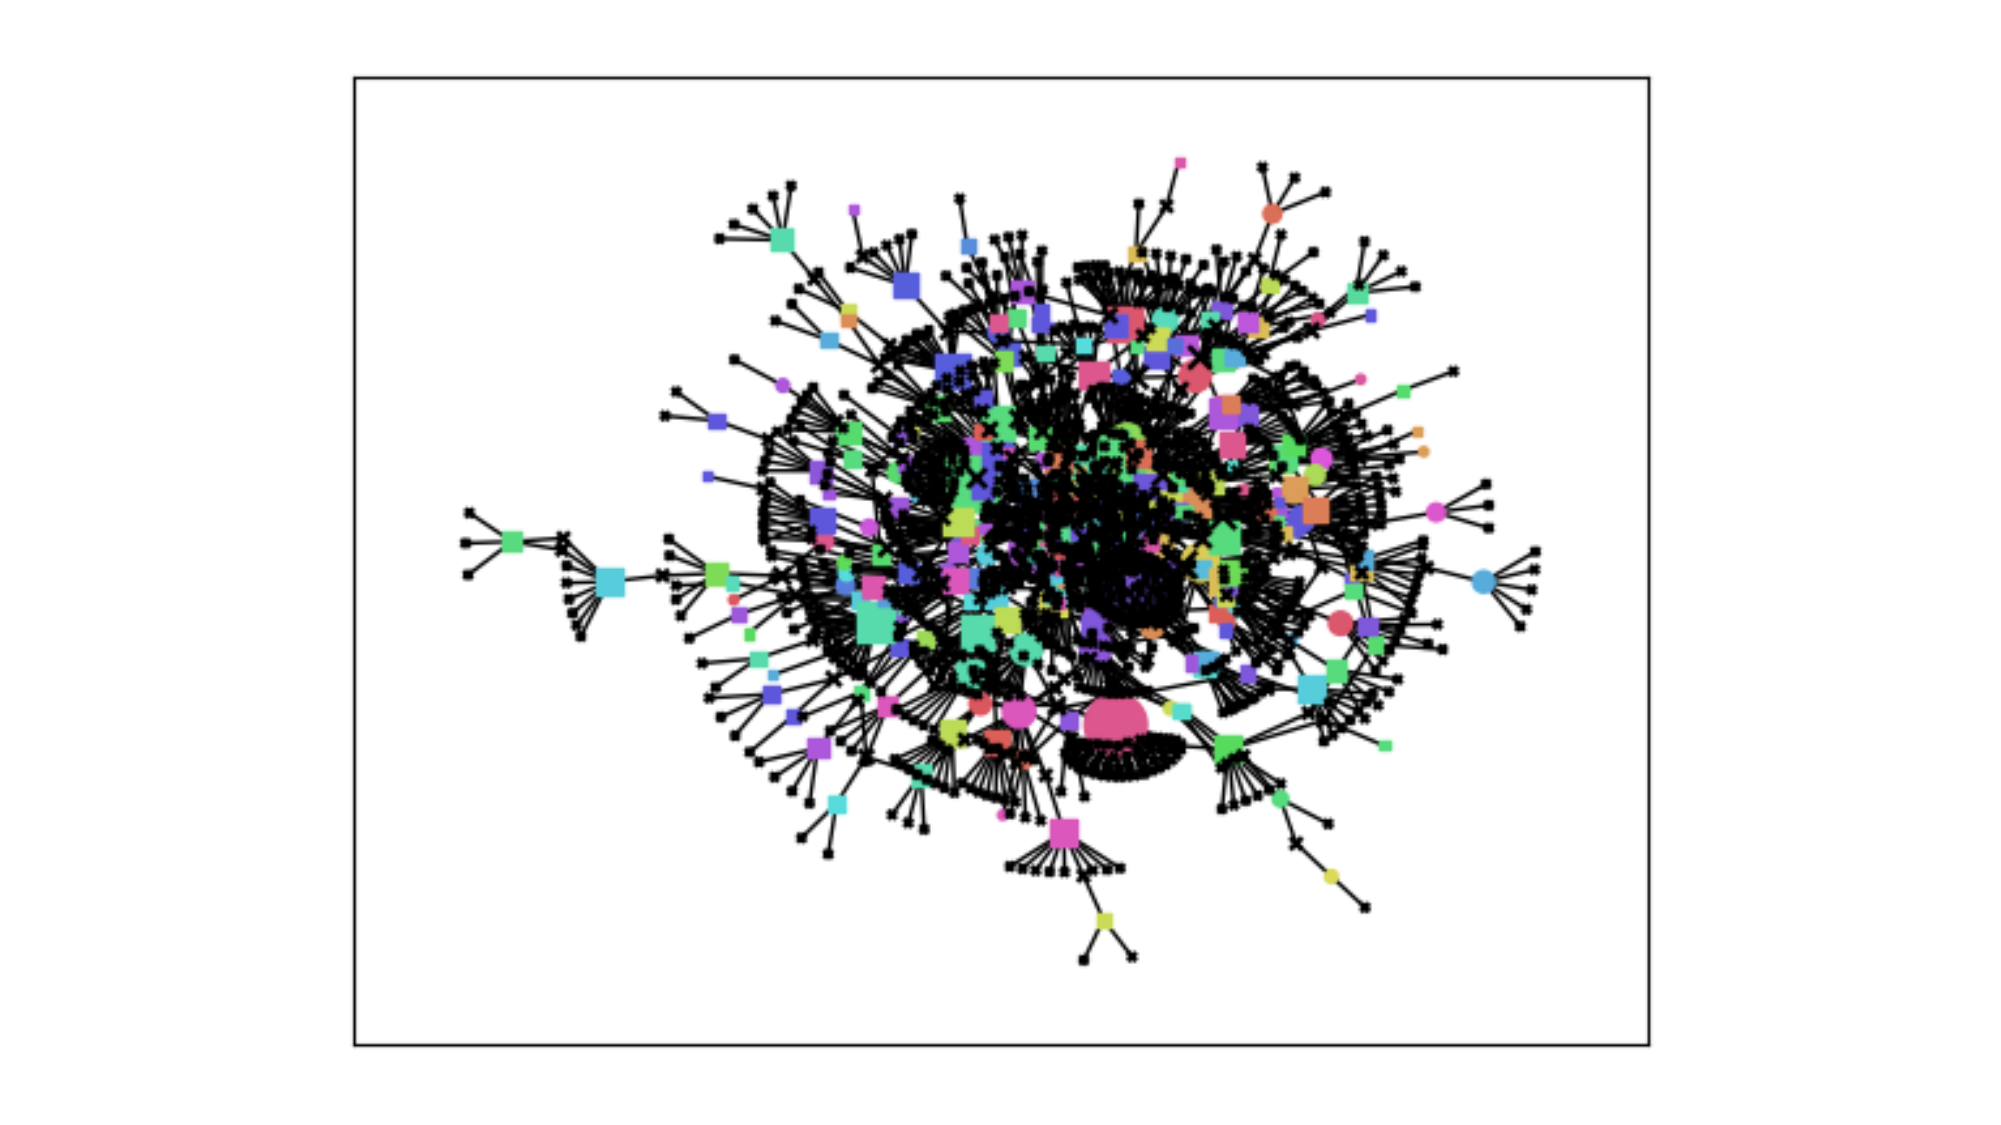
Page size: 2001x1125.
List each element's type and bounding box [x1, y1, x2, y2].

picture [328, 54, 1672, 1071]
